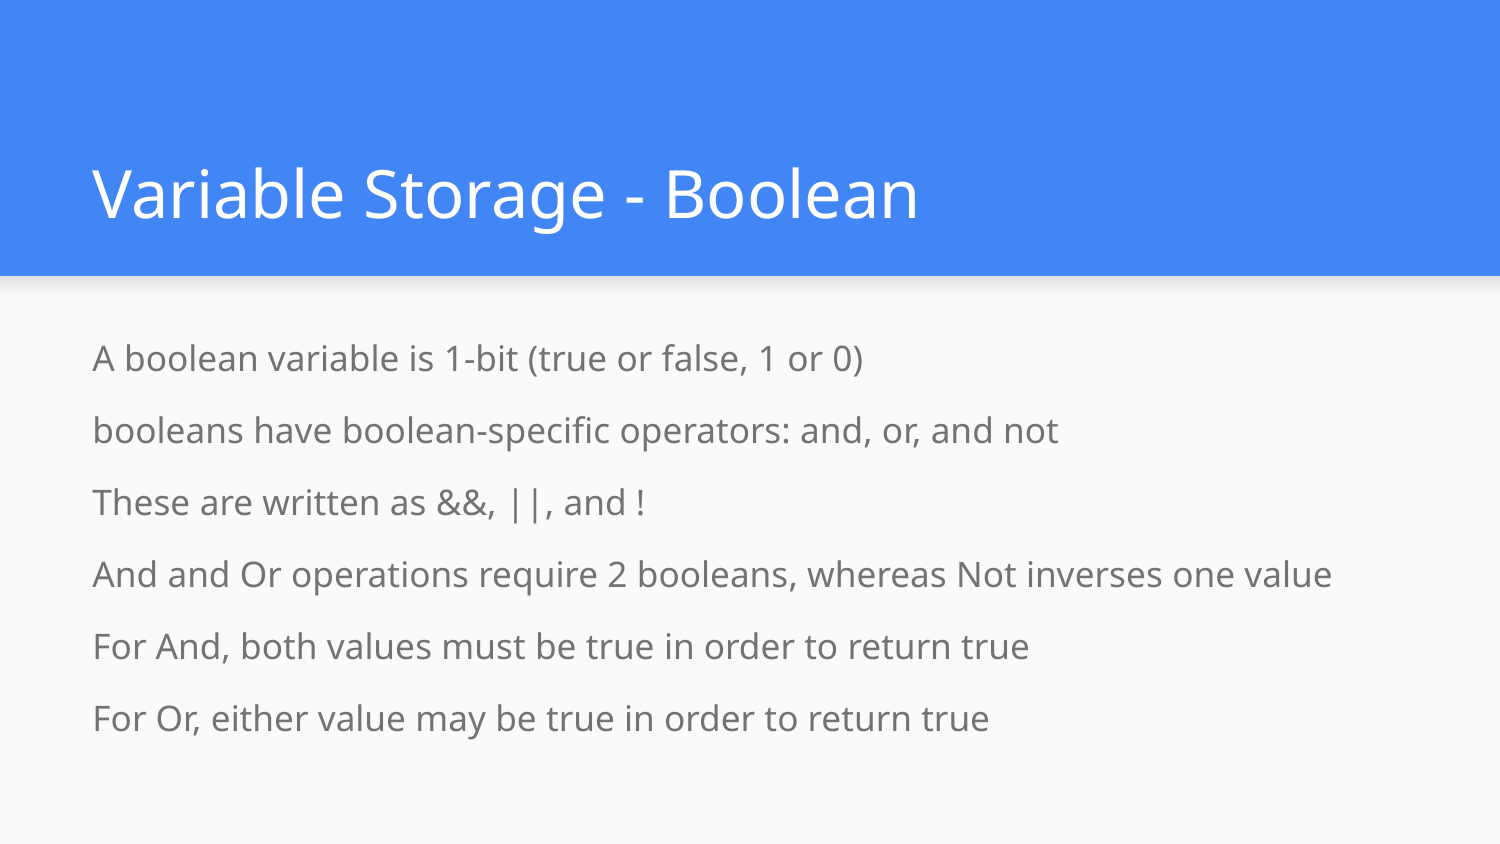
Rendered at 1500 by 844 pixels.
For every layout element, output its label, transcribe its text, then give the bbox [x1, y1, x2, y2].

title Variable Storage - Boolean [77, 121, 1427, 248]
list A boolean variable is 1-bit (true or false, 1 or 0) booleans have boolean-specific operators: and, or, and not These are written as &&, ||, and ! And and Or operations require 2 booleans, whereas Not inverses one value For And, both values must be true in order to return true For Or, either value may be true in order to return true [77, 314, 1427, 760]
